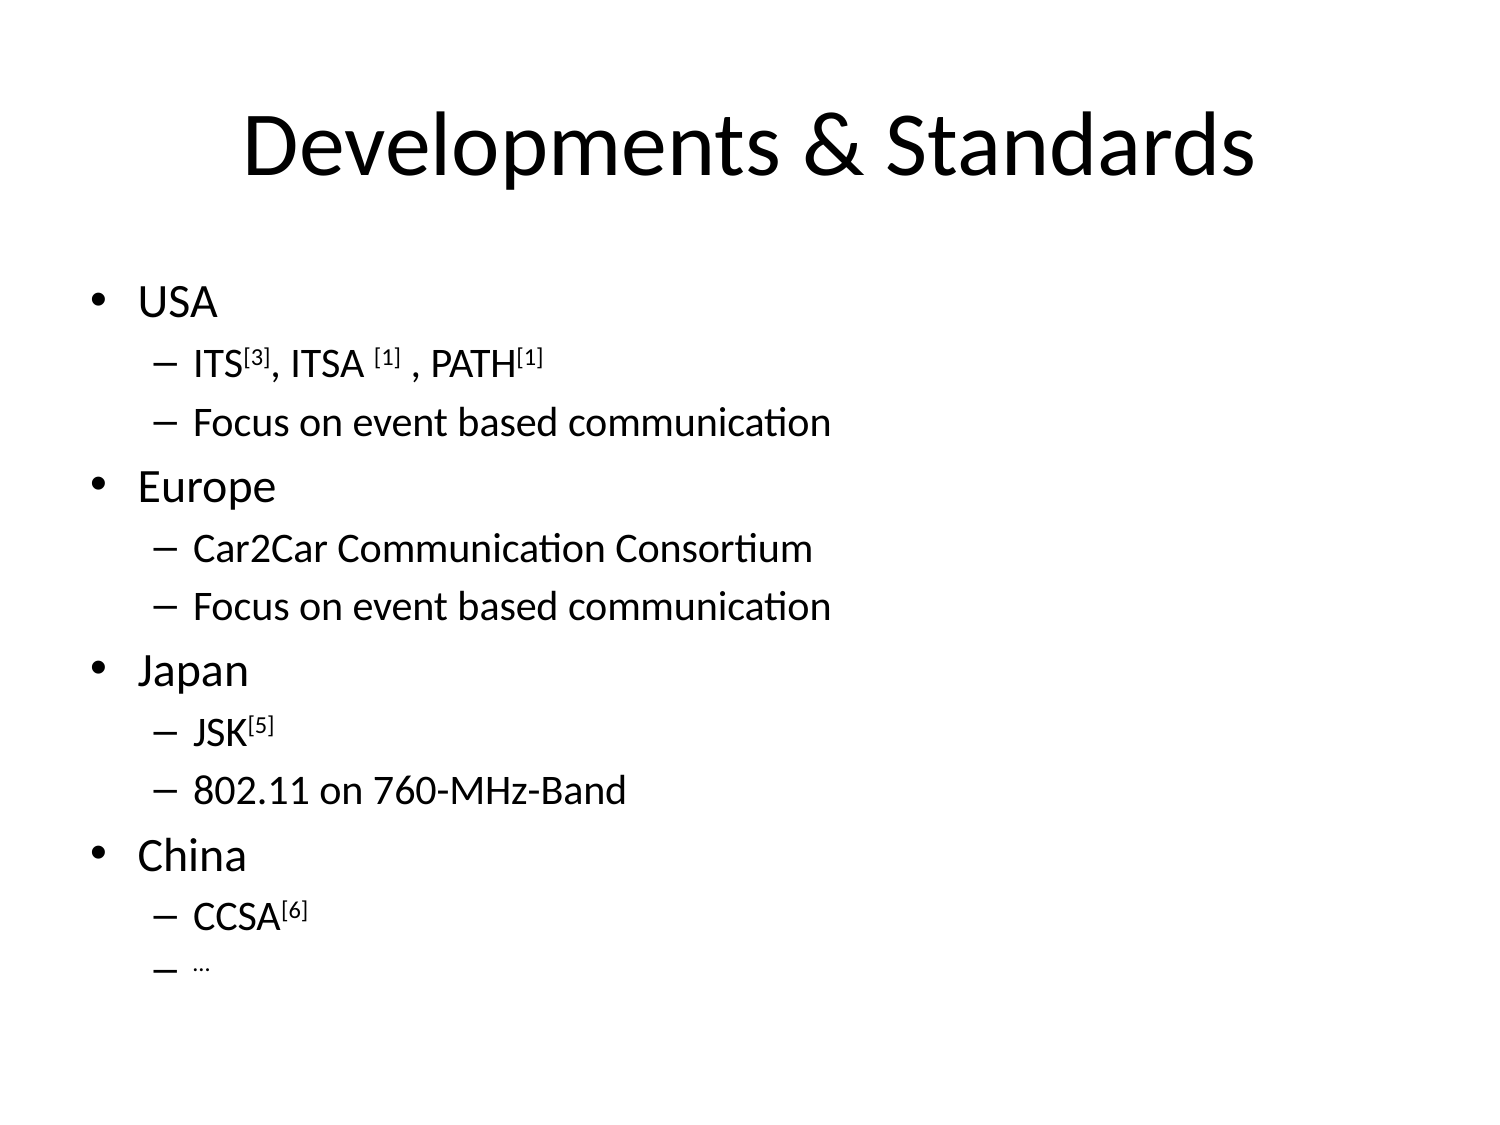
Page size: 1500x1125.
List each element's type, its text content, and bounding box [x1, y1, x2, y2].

title Developments & Standards [75, 45, 1425, 233]
list USA ITS[3], ITSA [1] , PATH[1] Focus on event based communication Europe Car2Car Communication Consortium Focus on event based communication Japan JSK[5] 802.11 on 760-MHz-Band China CCSA[6] … [75, 262, 1425, 1005]
